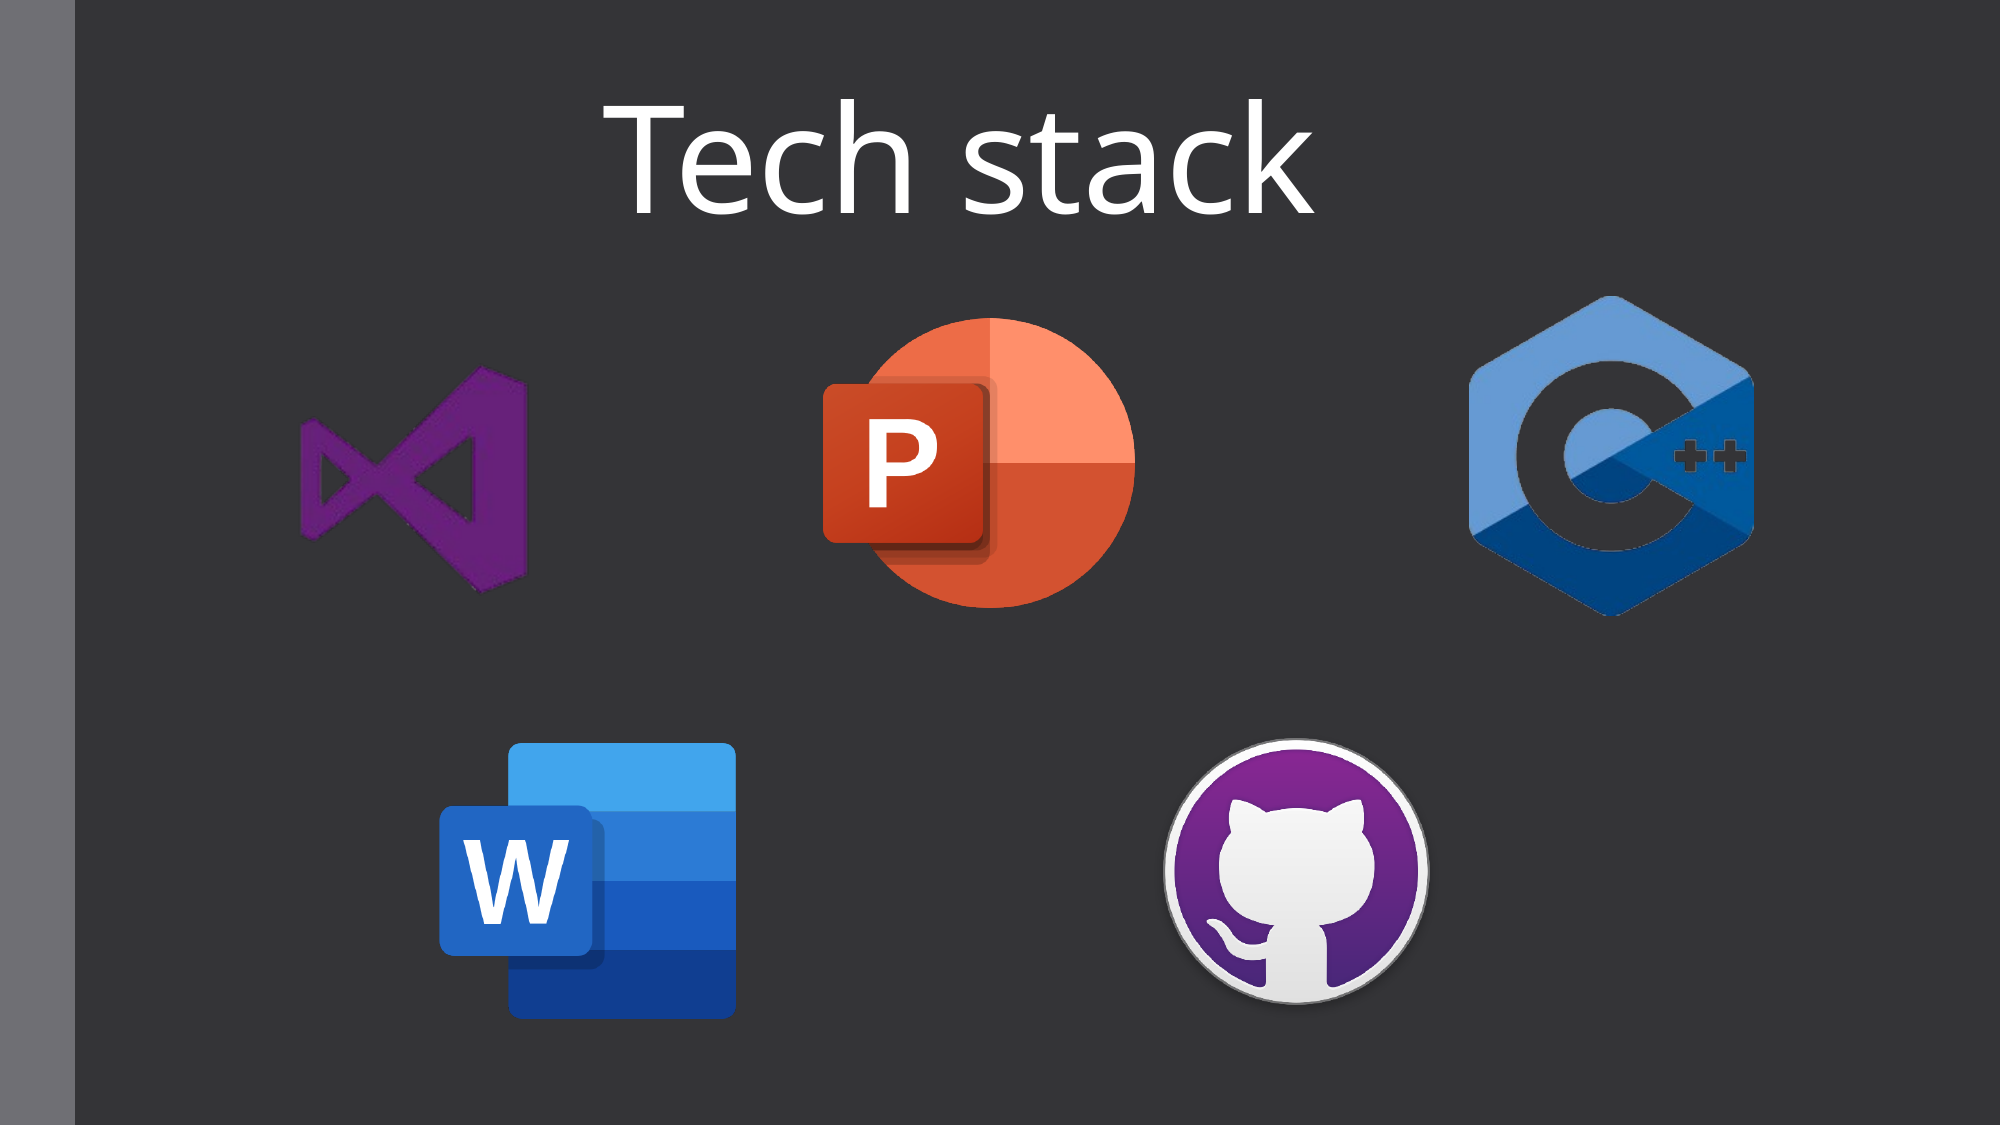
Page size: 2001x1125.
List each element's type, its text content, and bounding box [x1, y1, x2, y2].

picture [265, 330, 565, 630]
title Tech stack [587, 80, 2000, 252]
picture [823, 317, 1136, 608]
picture [1146, 721, 1446, 1021]
picture [1468, 296, 1754, 616]
picture [438, 731, 737, 1030]
